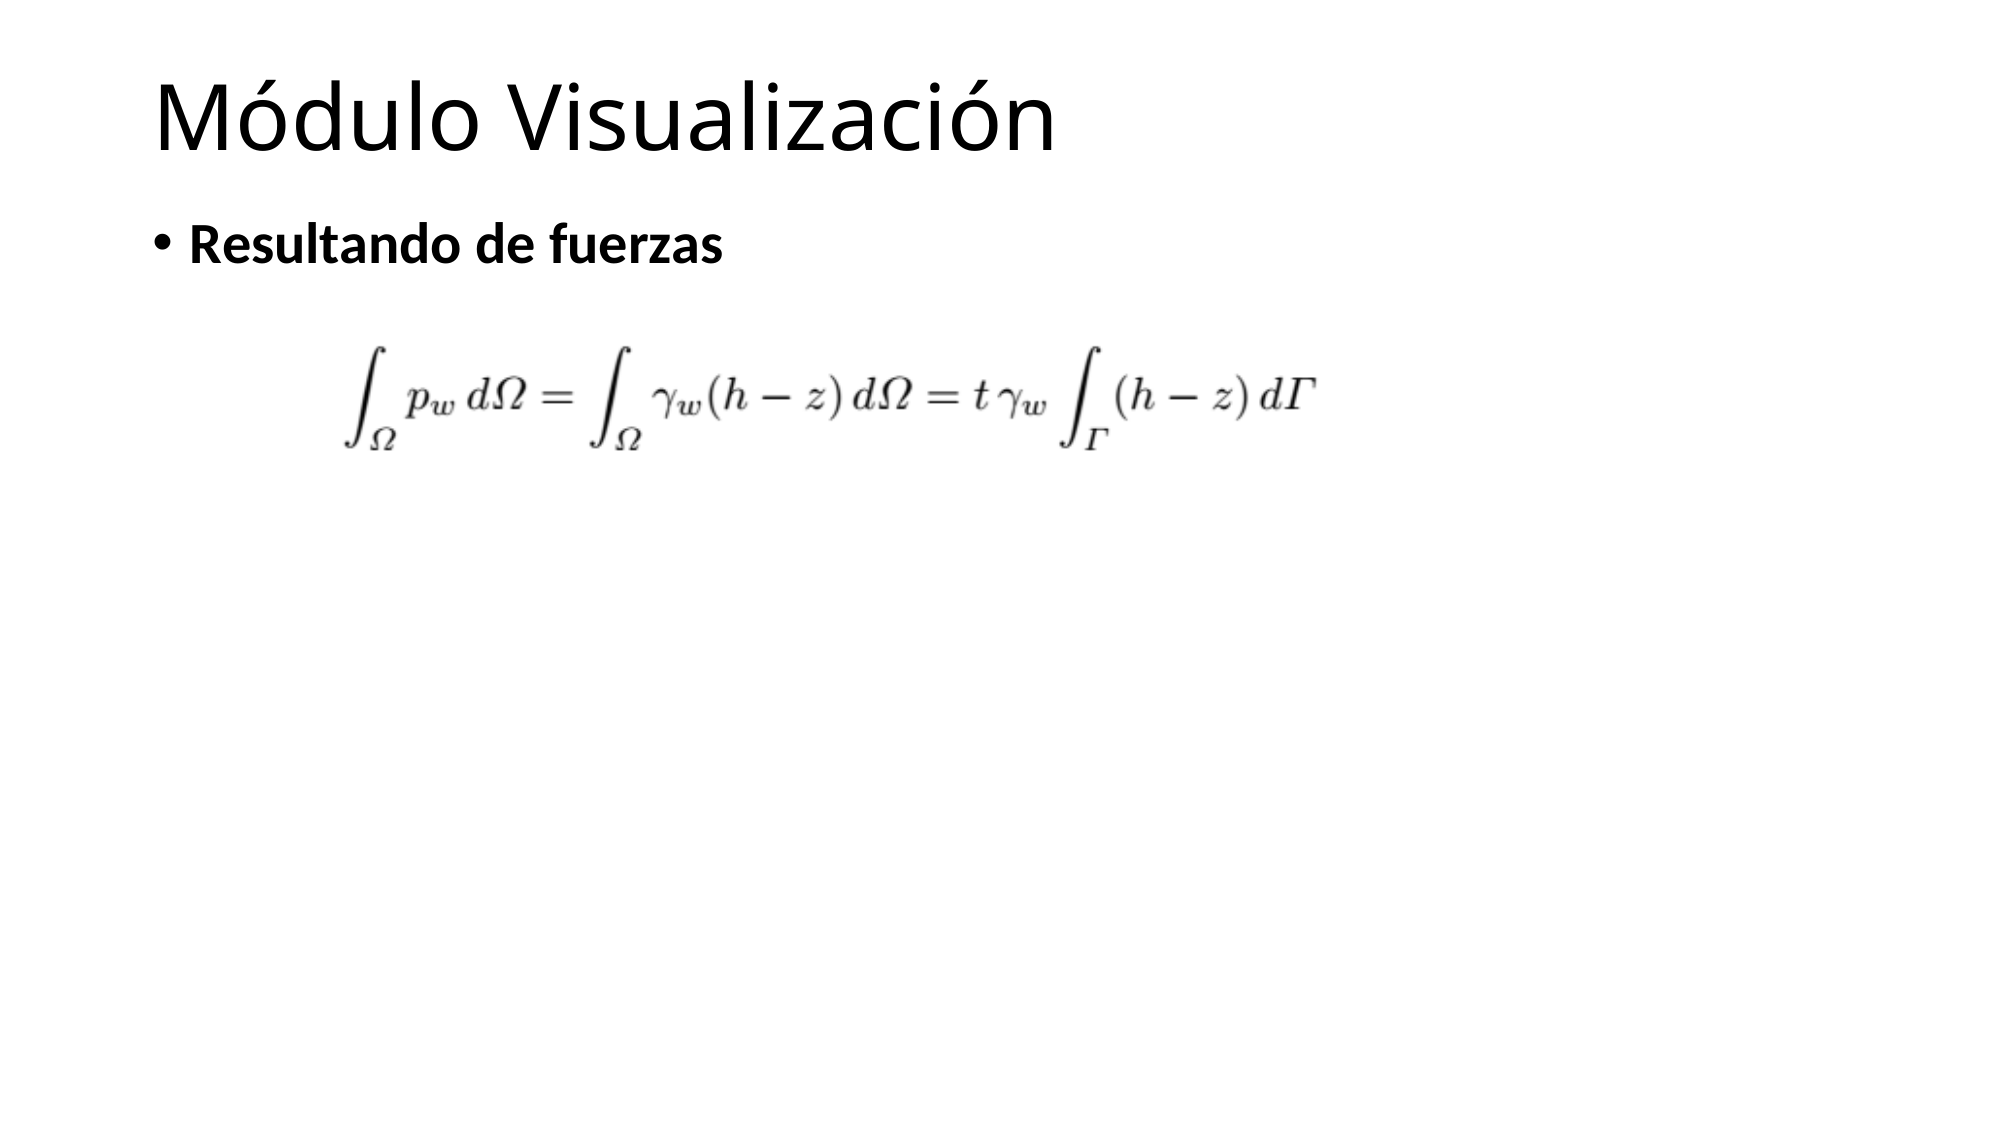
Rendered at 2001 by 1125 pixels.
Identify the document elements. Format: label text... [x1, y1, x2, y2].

title Módulo Visualización [137, 59, 1863, 183]
text_box Resultando de fuerzas [137, 205, 1863, 920]
picture [299, 290, 1363, 478]
